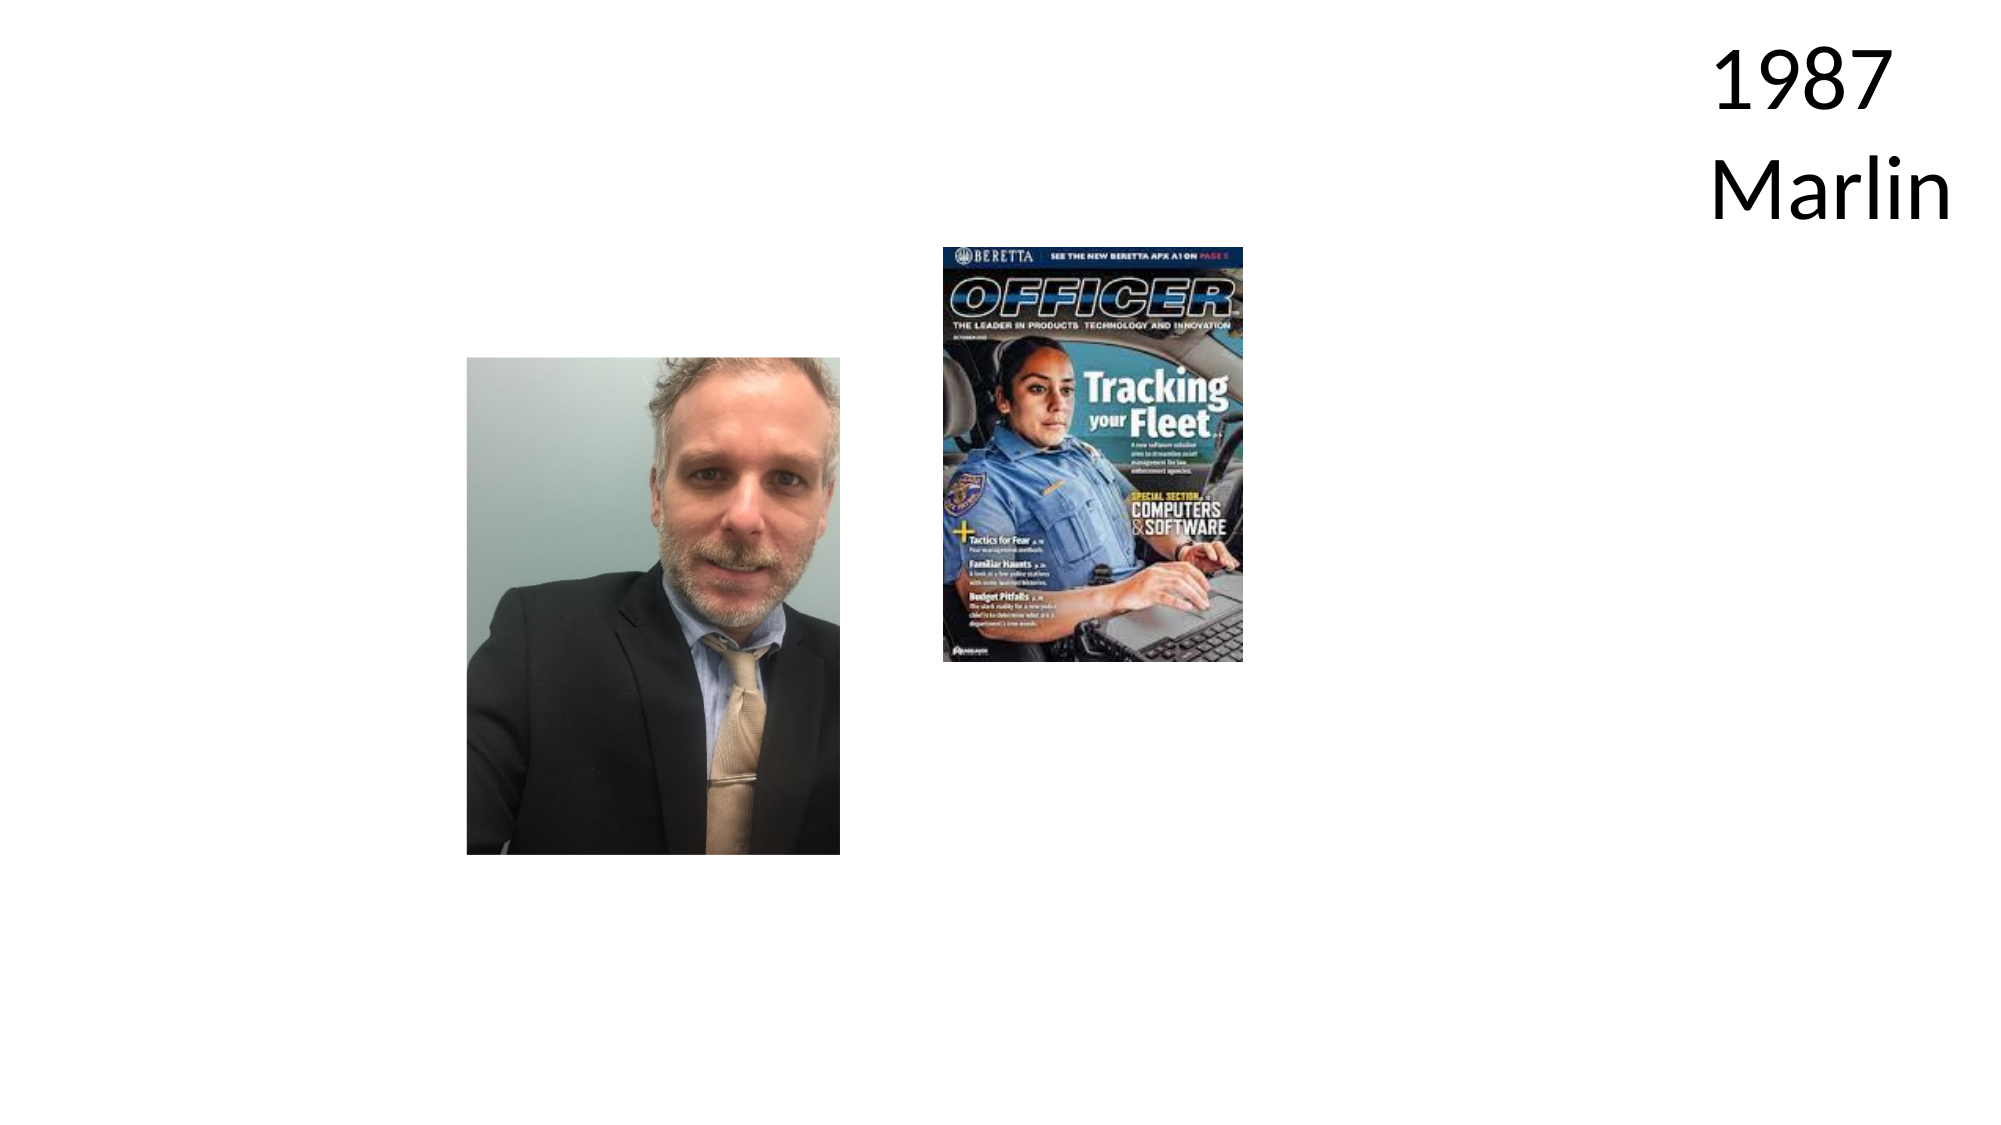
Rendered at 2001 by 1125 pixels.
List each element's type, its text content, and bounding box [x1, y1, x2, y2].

picture [943, 247, 1243, 662]
text_box 1987 Marlin [1694, 10, 1969, 245]
picture [403, 358, 902, 854]
